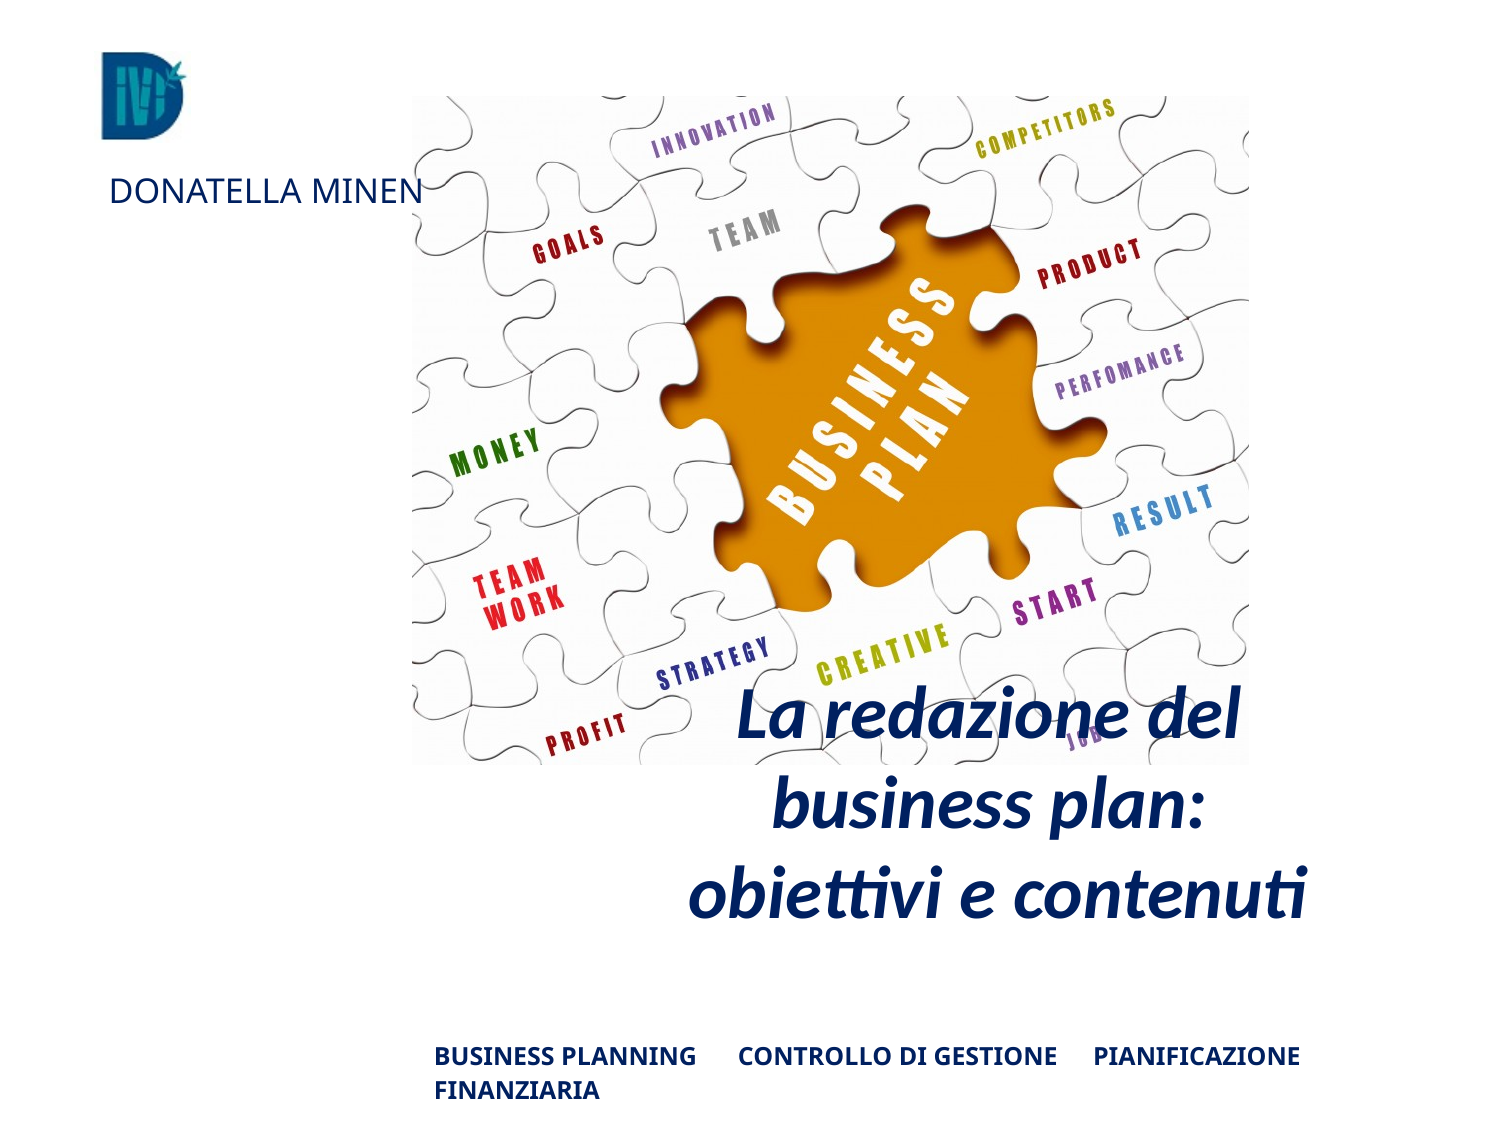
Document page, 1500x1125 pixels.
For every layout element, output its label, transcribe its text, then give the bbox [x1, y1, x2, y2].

picture [93, 51, 192, 143]
text_box DONATELLA MINEN [64, 142, 406, 219]
picture [411, 96, 1249, 766]
text_box BUSINESS PLANNING CONTROLLO DI GESTIONE PIANIFICAZIONE FINANZIARIA [301, 1028, 1447, 1112]
title La redazione del business plan: obiettivi e contenuti [620, 609, 1376, 988]
